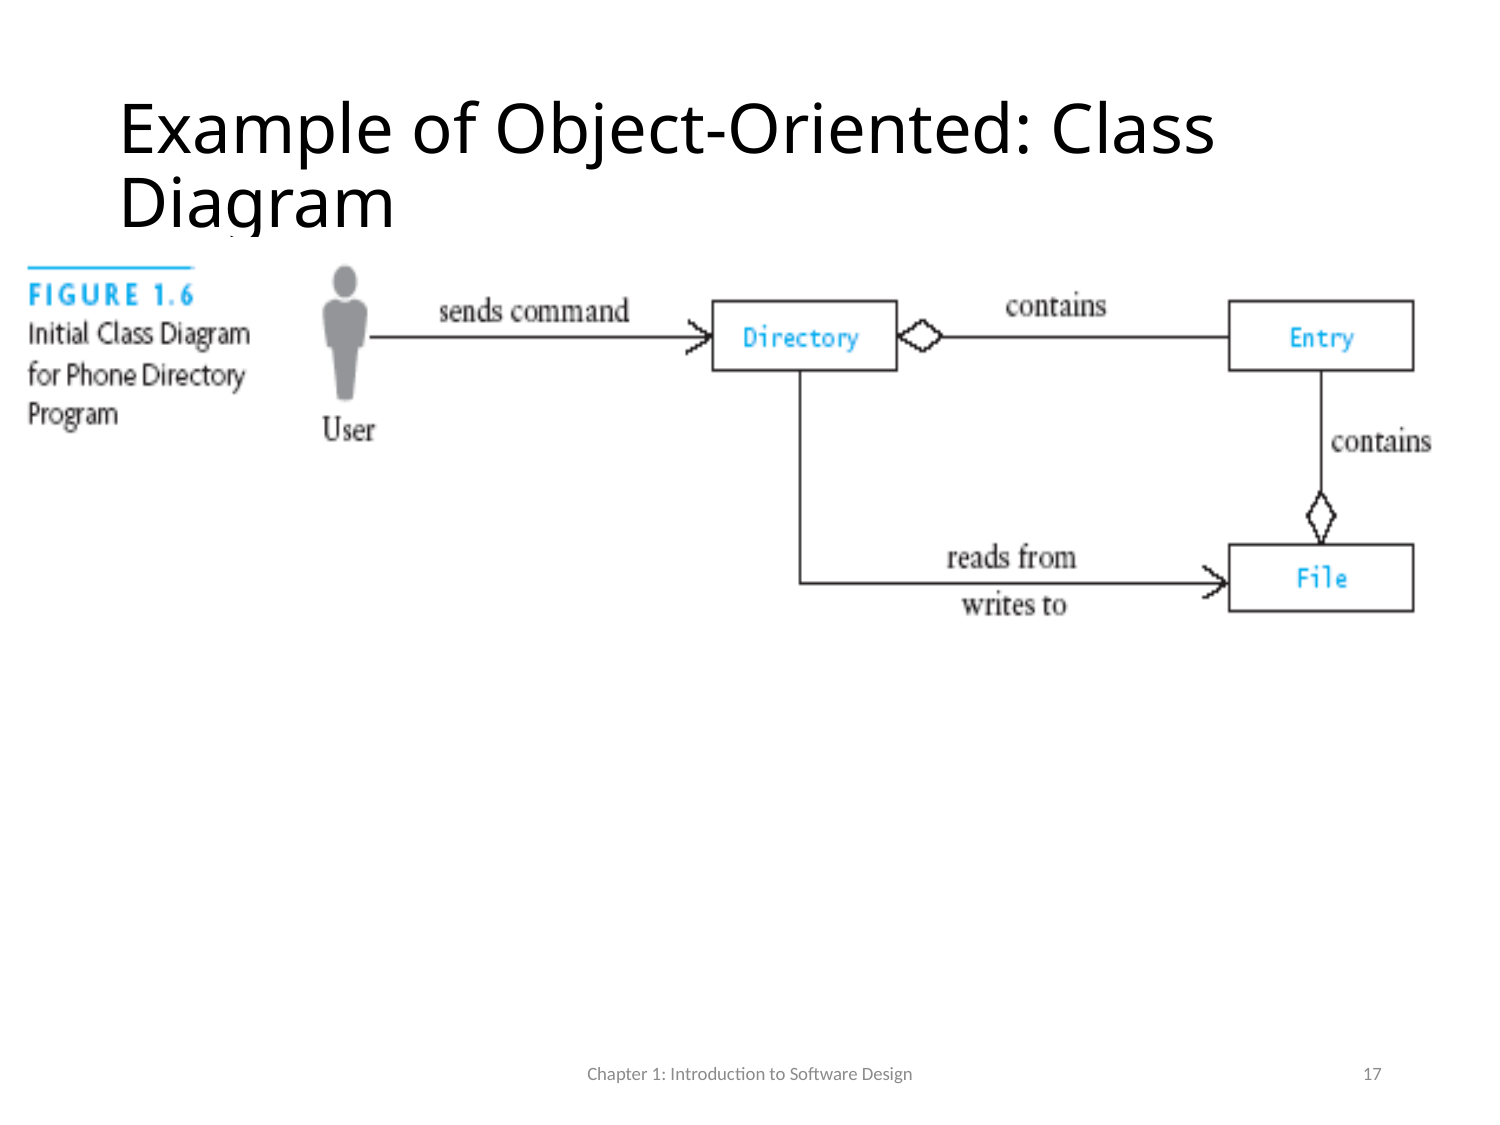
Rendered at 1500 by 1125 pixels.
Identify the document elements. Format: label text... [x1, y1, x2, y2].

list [0, 237, 1500, 713]
slide_number 17 [1059, 1042, 1397, 1103]
title Example of Object-Oriented: Class Diagram [103, 59, 1397, 237]
footer Chapter 1: Introduction to Software Design [496, 1042, 1004, 1103]
